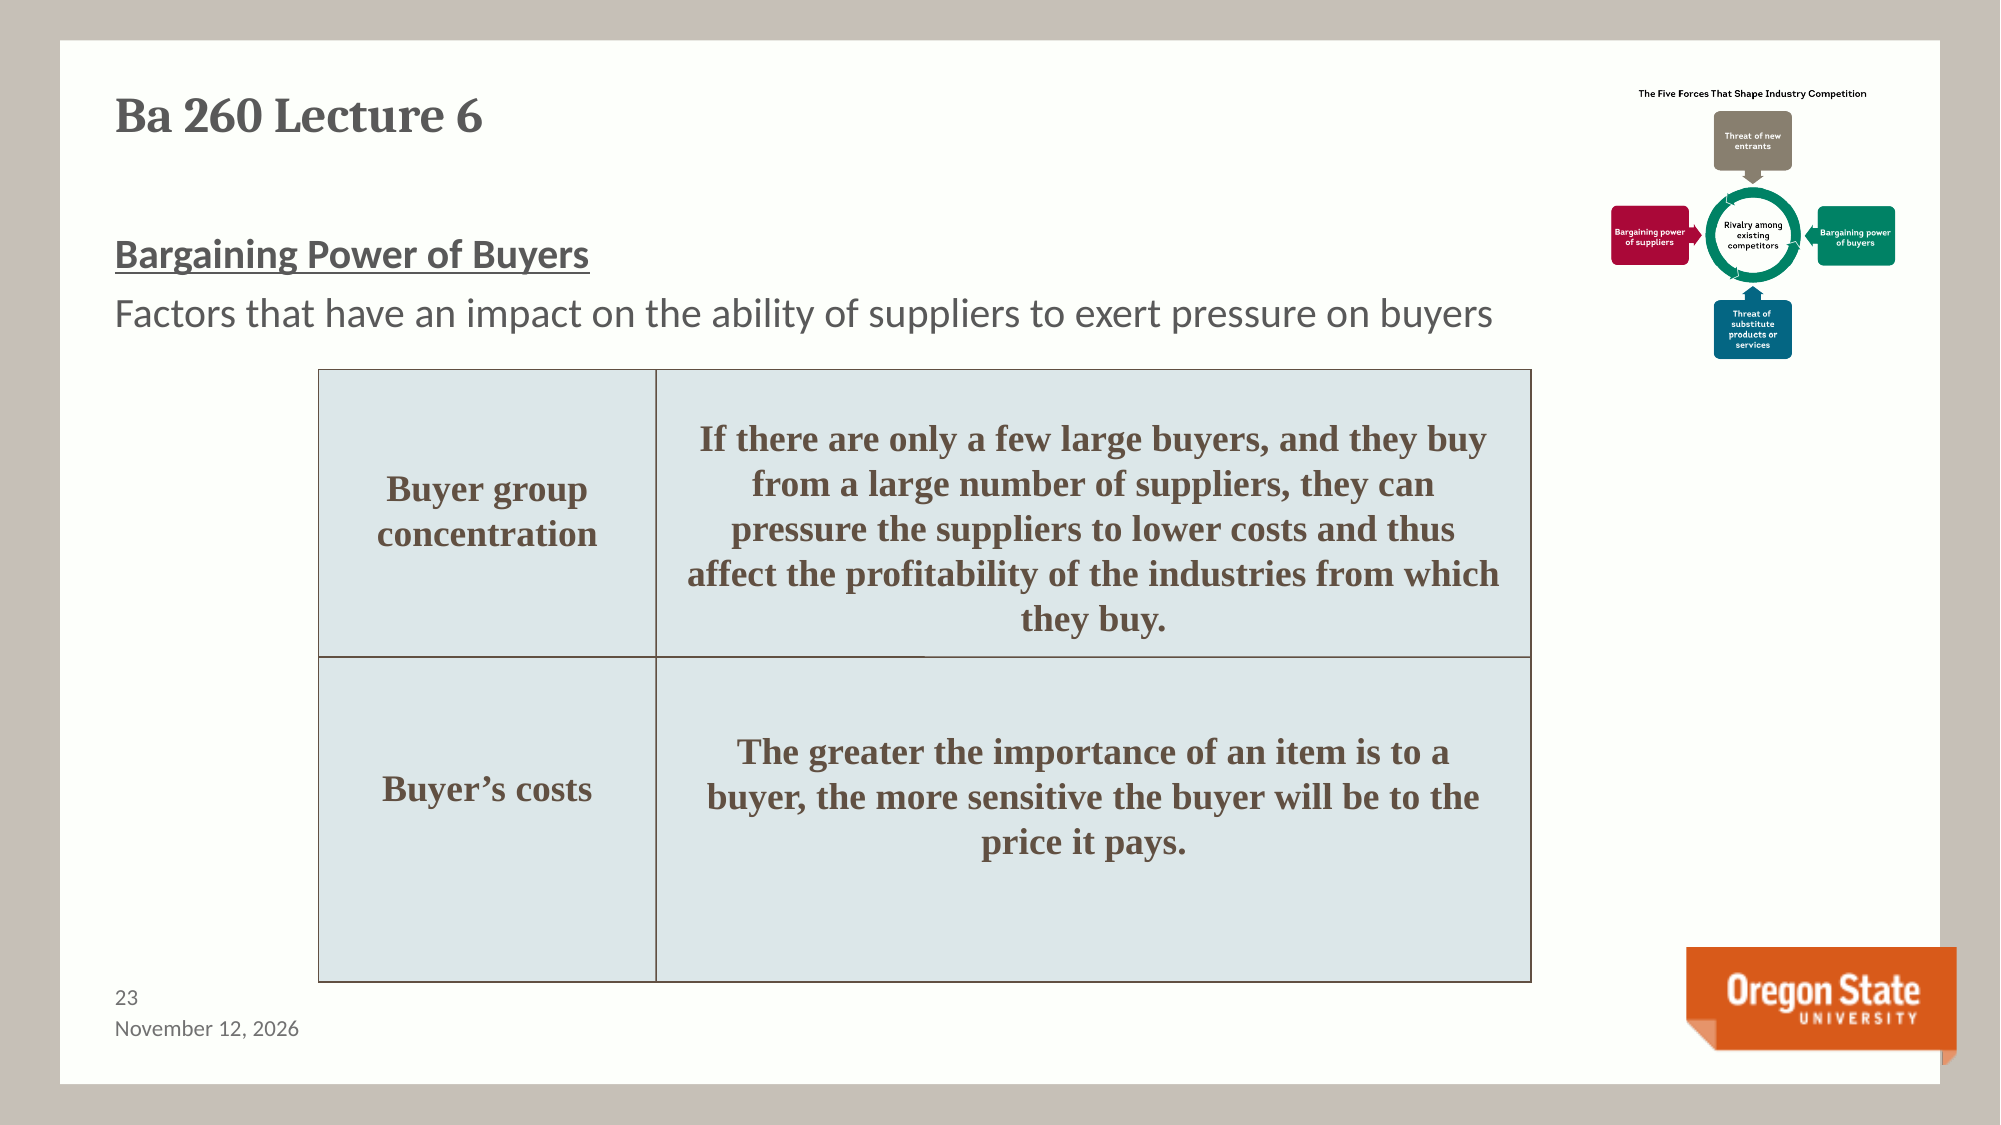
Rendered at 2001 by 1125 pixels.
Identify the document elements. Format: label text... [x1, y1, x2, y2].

picture [1606, 80, 1901, 370]
list Bargaining Power of Buyers Factors that have an impact on the ability of suppliers to exert pressure on buyers [99, 219, 1558, 365]
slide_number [99, 1012, 500, 1043]
text_box [657, 658, 1532, 982]
text_box The greater the importance of an item is to a buyer, the more sensitive the buyer will be to the price it pays. [668, 719, 1519, 870]
text_box Buyer’s costs [331, 756, 644, 817]
slide_number 22 [99, 982, 180, 1013]
text_box [318, 369, 656, 982]
text_box [657, 369, 1532, 657]
text_box Buyer group concentration [331, 456, 644, 562]
text_box If there are only a few large buyers, and they buy from a large number of suppliers, they can pressure the suppliers to lower costs and thus affect the profitability of the industries from which they buy. [668, 406, 1519, 647]
title Ba 260 Lecture 6 [99, 75, 1900, 188]
